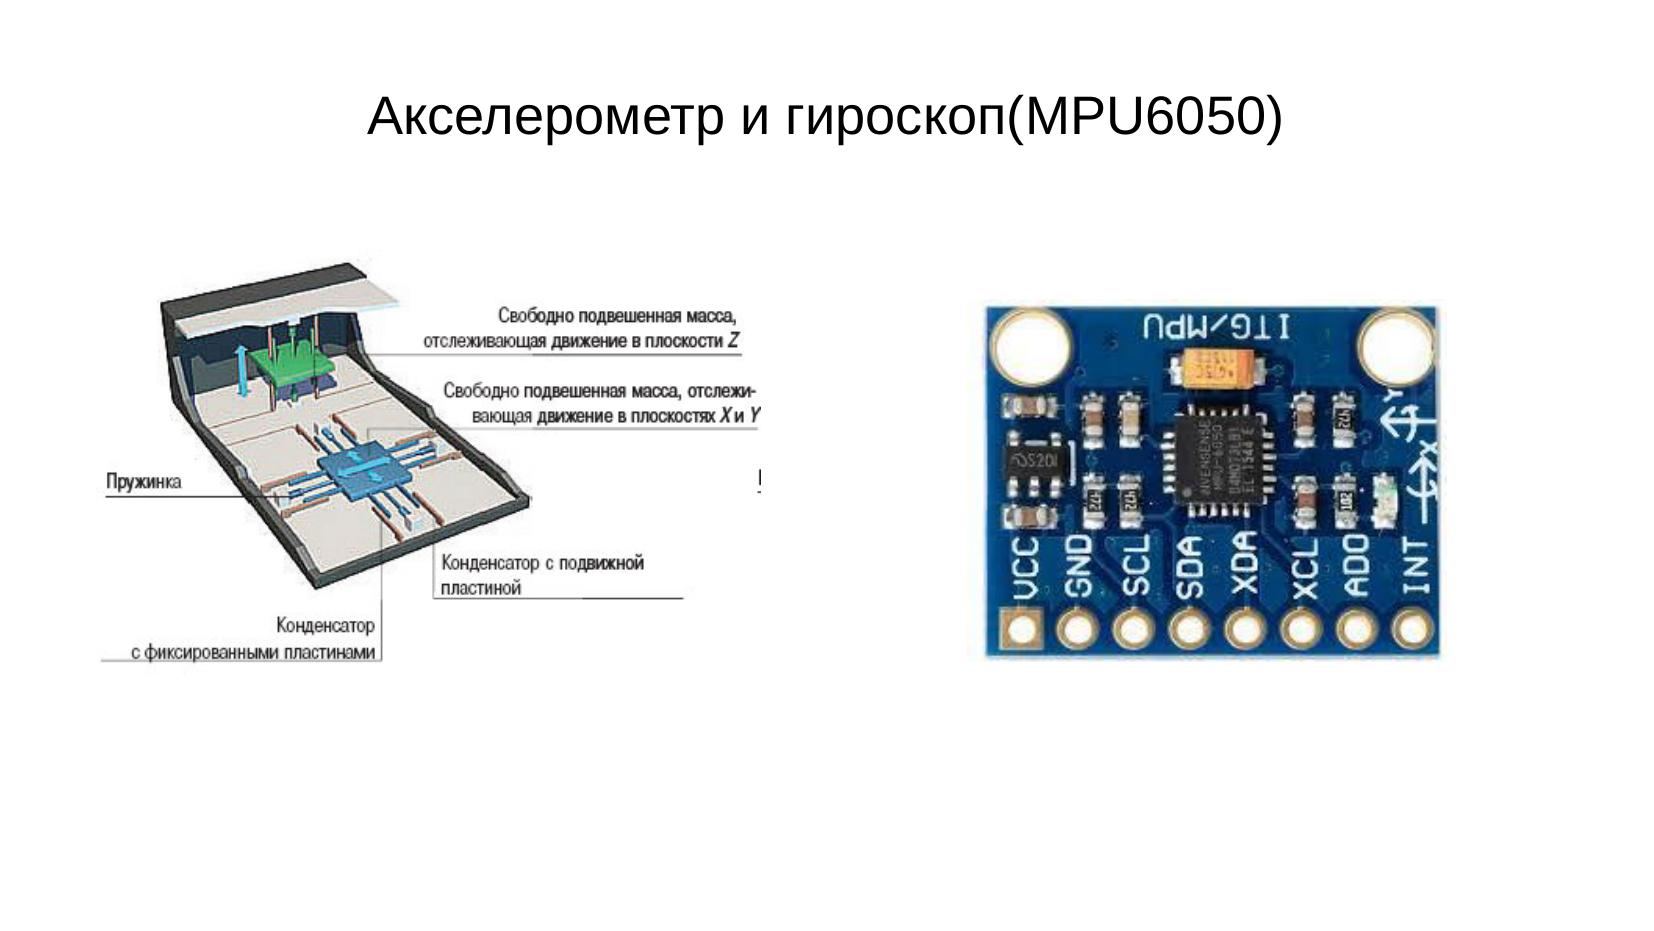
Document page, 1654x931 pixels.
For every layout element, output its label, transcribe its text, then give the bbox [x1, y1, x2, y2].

title Акселерометр и гироскоп(MPU6050) [82, 12, 1571, 218]
picture [967, 299, 1447, 675]
picture [95, 249, 761, 681]
